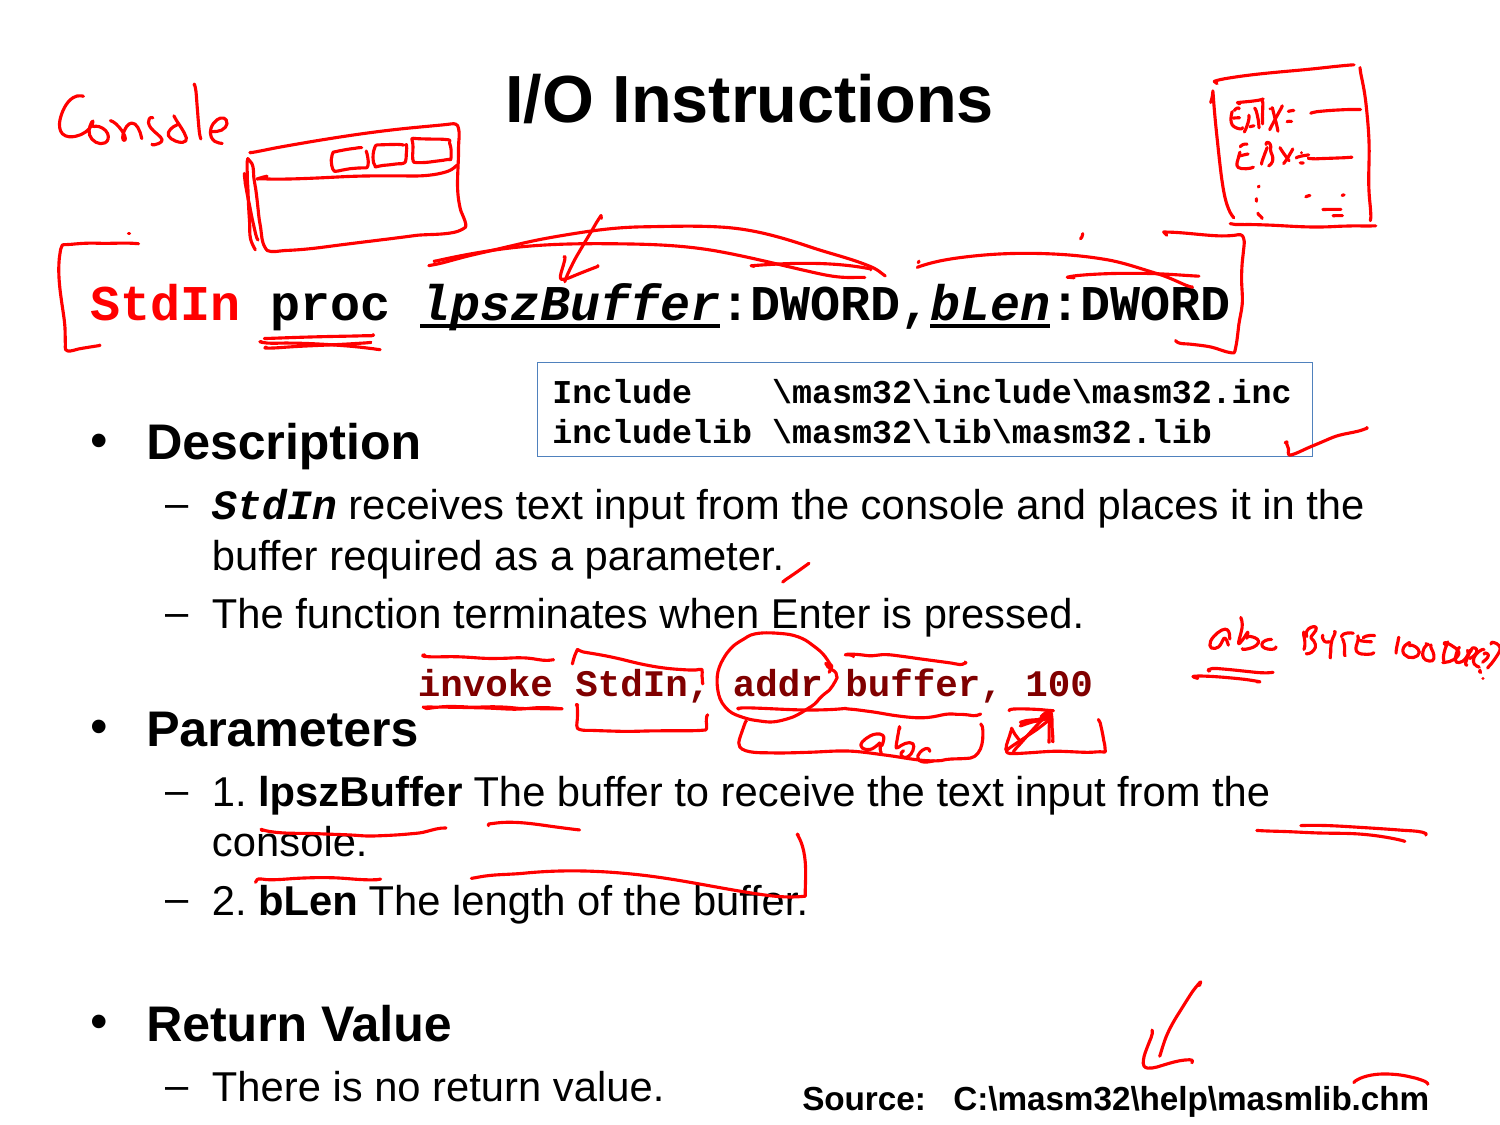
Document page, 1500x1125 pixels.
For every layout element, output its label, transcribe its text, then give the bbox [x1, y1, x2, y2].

text_box invoke StdIn, addr buffer, 100 [337, 651, 726, 712]
text_box invoke StdIn, addr buffer, 100 [719, 651, 835, 712]
list StdIn proc lpszBuffer:DWORD,bLen:DWORD Description StdIn receives text input from the console and places it in the buffer required as a parameter. The function terminates when Enter is pressed. Parameters 1. lpszBuffer The buffer to receive the text input from the console. 2. bLen The length of the buffer. Return Value There is no return value. [75, 262, 1450, 1088]
text_box Source: C:\masm32\help\masmlib.chm [712, 1069, 1488, 1125]
title I/O Instructions [75, 24, 1425, 168]
text_box invoke StdIn, addr buffer, 100 [814, 651, 1200, 712]
text_box Include \masm32\include\masm32.inc includelib \masm32\lib\masm32.lib [537, 362, 1313, 457]
